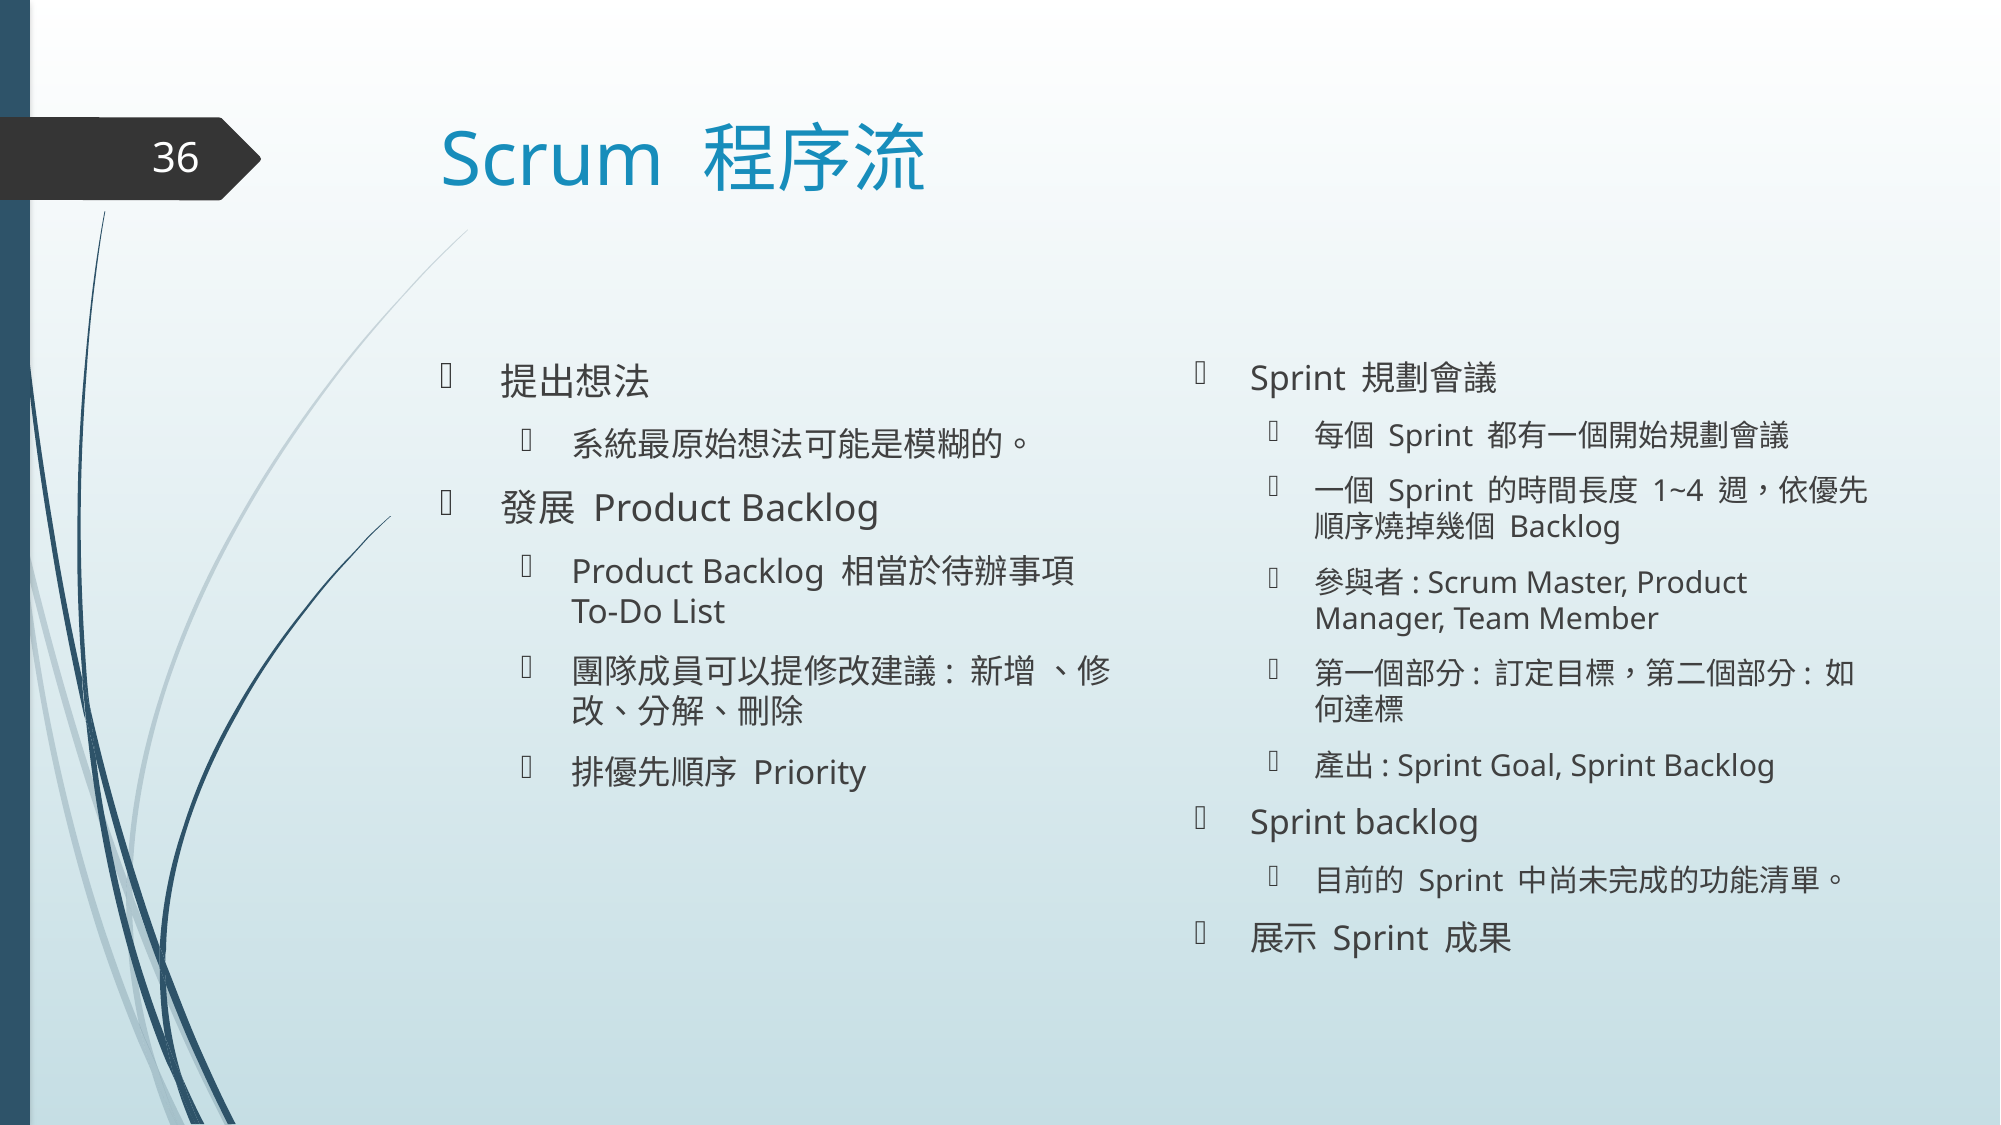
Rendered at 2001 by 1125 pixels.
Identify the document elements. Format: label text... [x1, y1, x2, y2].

list Sprint 規劃會議 每個 Sprint 都有一個開始規劃會議 一個 Sprint 的時間長度 1~4 週，依優先順序燒掉幾個 Backlog 參與者: Scrum Master, Product Manager, Team Member 第一個部分: 訂定目標，第二個部分: 如何達標 產出: Sprint Goal, Sprint Backlog Sprint backlog 目前的 Sprint 中尚未完成的功能清單。 展示 Sprint 成果 [1179, 348, 1888, 969]
list 提出想法 系統最原始想法可能是模糊的。 發展 Product Backlog Product Backlog 相當於待辦事項 To-Do List 團隊成員可以提修改建議: 新增 、修改、分解、刪除 排優先順序 Priority [424, 350, 1133, 970]
slide_number 36 [87, 129, 216, 190]
title Scrum 程序流 [425, 102, 1888, 313]
